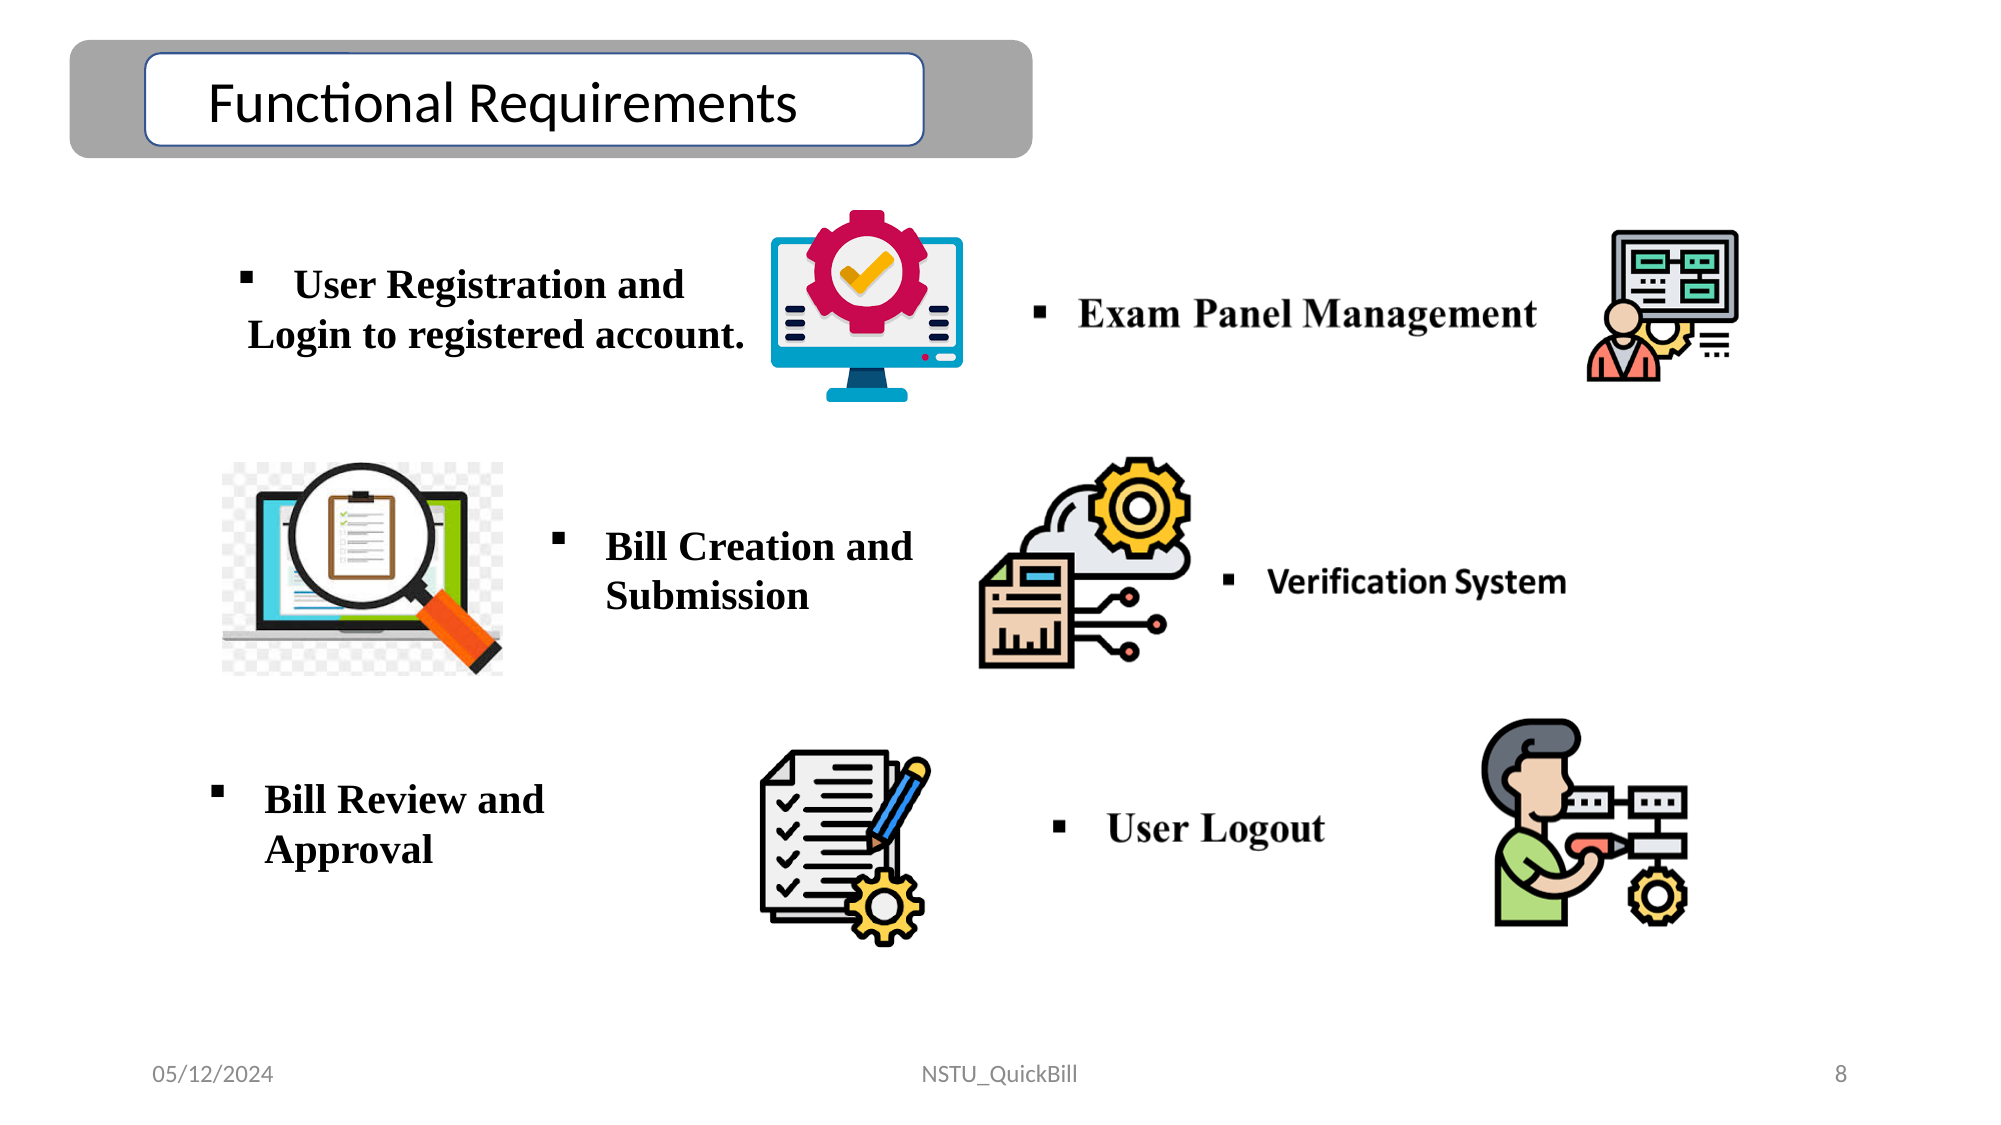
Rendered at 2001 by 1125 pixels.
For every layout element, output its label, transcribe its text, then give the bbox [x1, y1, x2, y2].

text_box Bill Review and Approval [193, 764, 655, 880]
picture [975, 453, 1194, 672]
picture [1198, 545, 1603, 627]
footer NSTU_QuickBill [662, 1042, 1338, 1103]
picture [757, 196, 976, 415]
picture [745, 748, 945, 948]
picture [1026, 715, 1692, 930]
slide_number 8 [1412, 1042, 1863, 1103]
picture [1584, 227, 1741, 384]
text_box Bill Creation and Submission [534, 510, 975, 626]
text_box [69, 40, 1050, 271]
picture [222, 462, 503, 676]
picture [1006, 273, 1563, 363]
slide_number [137, 1042, 588, 1103]
text_box User Registration and Login to registered account. [222, 271, 757, 365]
